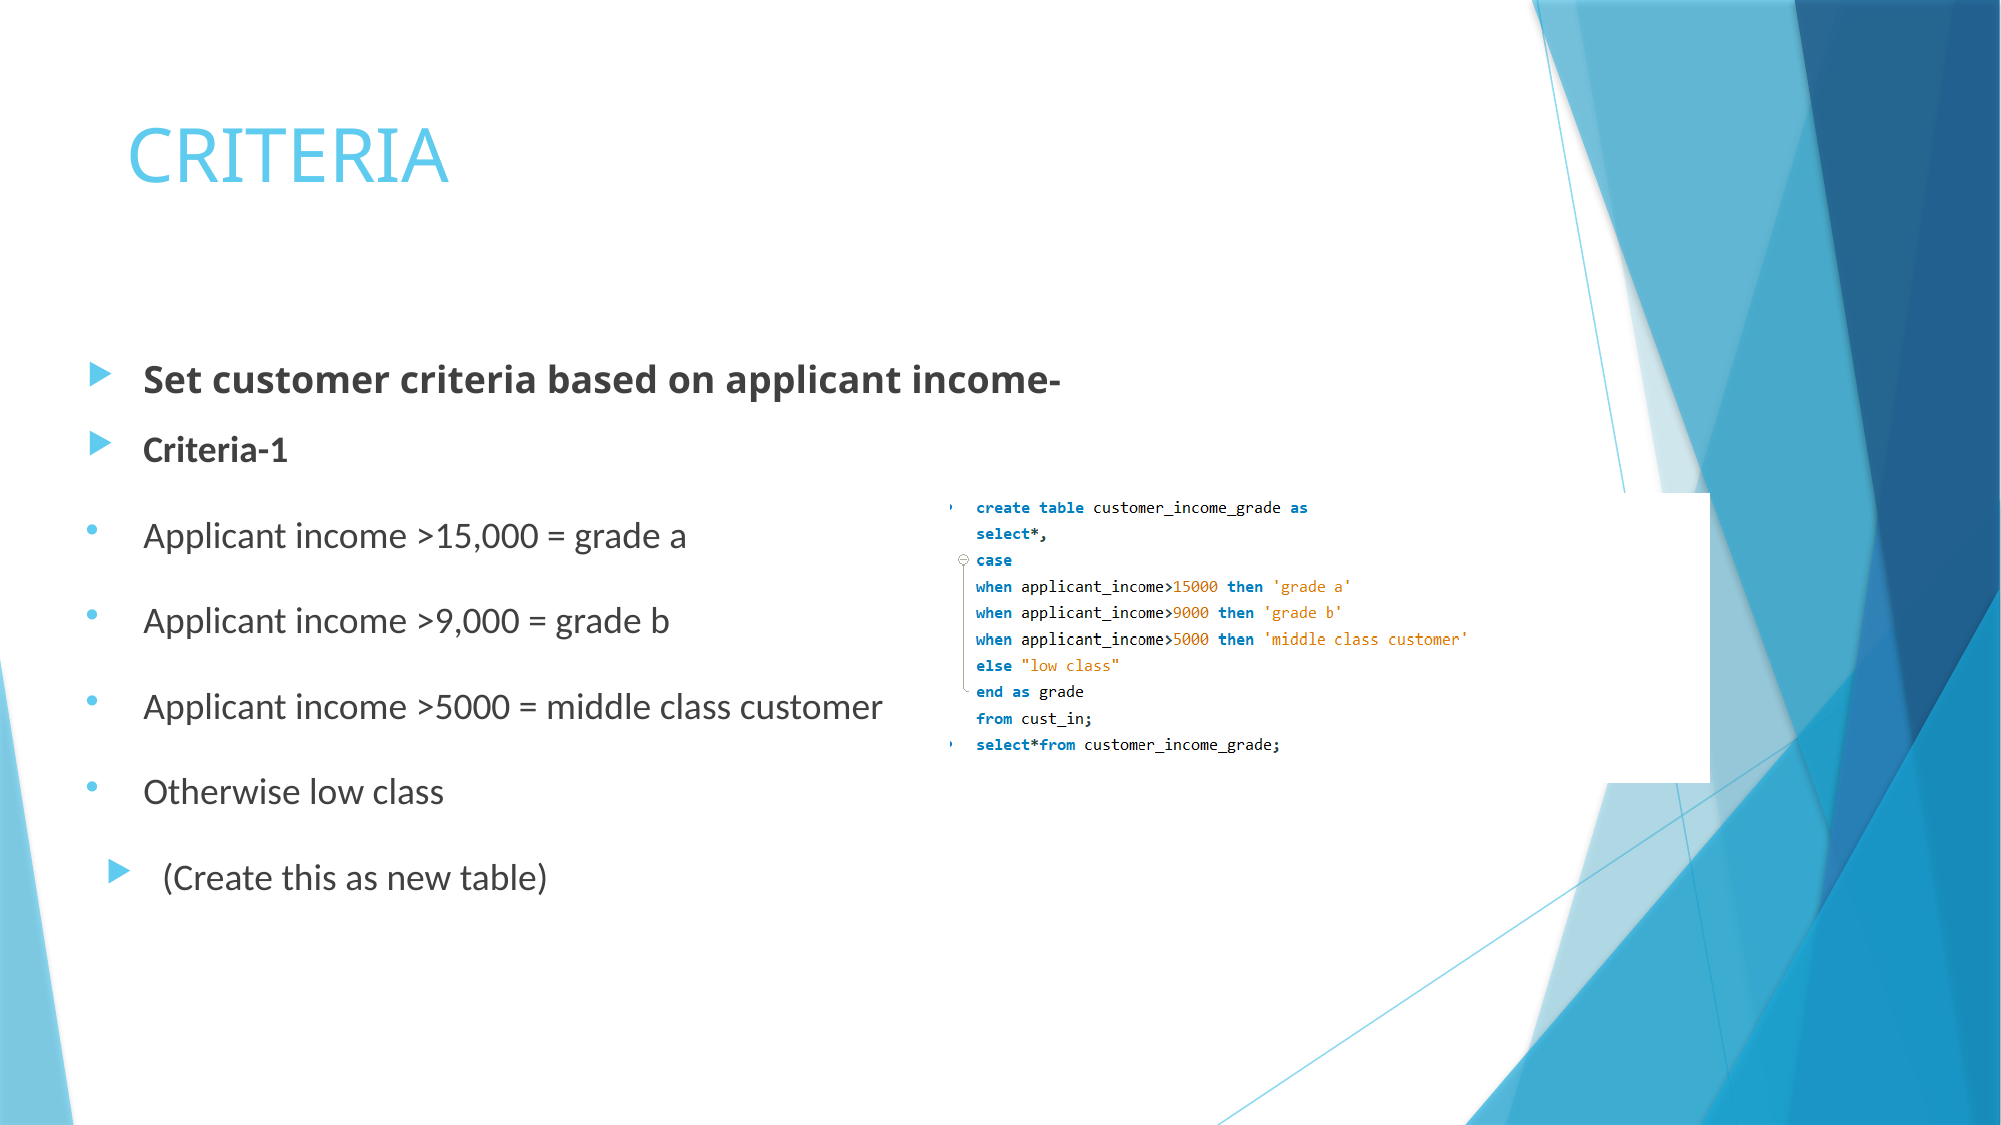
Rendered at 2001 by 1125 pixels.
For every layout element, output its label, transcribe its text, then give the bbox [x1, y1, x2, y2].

title CRITERIA [111, 99, 1522, 317]
picture [949, 492, 1711, 784]
list Set customer criteria based on applicant income- Criteria-1 Applicant income >15,000 = grade a Applicant income >9,000 = grade b Applicant income >5000 = middle class customer Otherwise low class (Create this as new table) [72, 348, 1483, 985]
